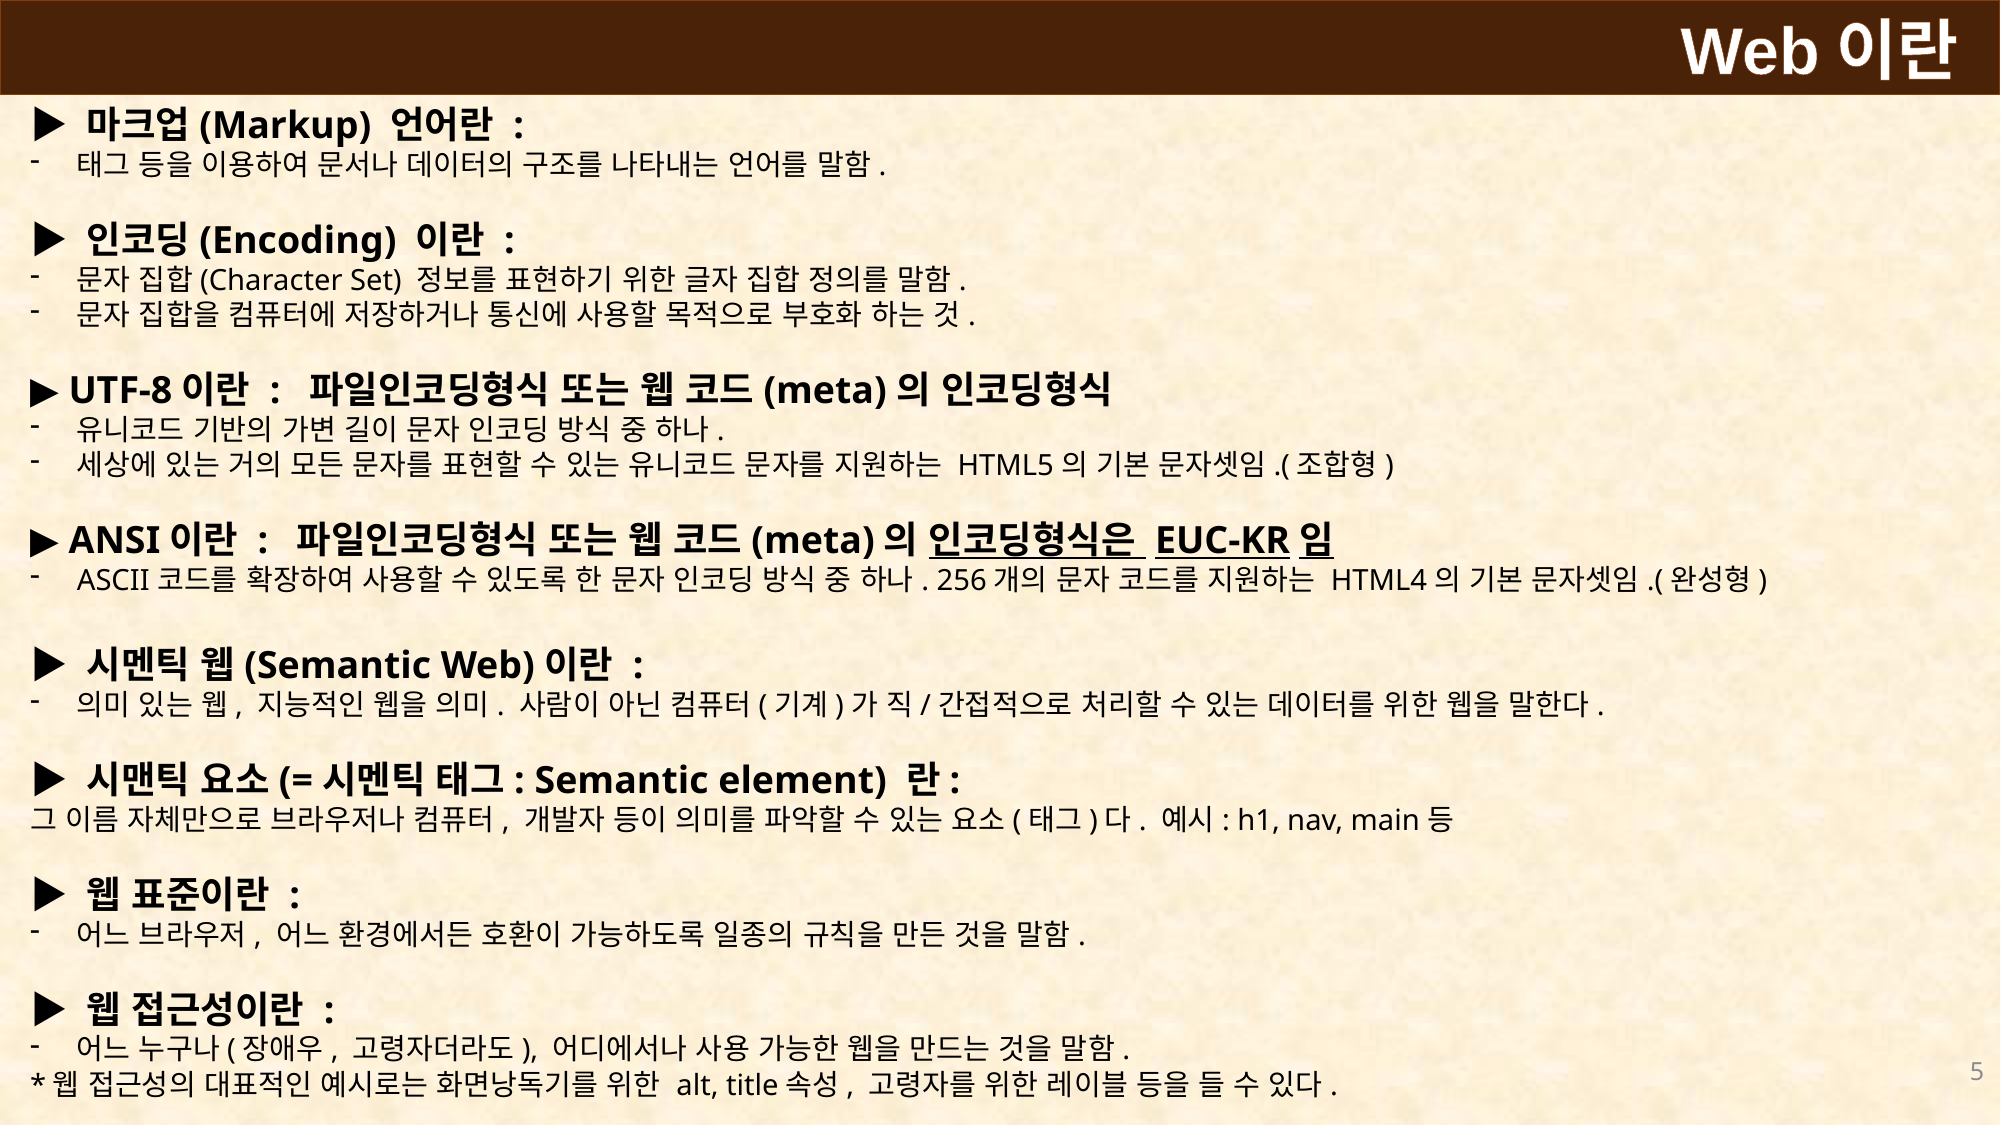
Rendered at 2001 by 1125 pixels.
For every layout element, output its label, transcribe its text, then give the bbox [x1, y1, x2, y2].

slide_number 5 [1960, 1042, 2000, 1103]
text_box ▶ 마크업(Markup) 언어란 : 태그 등을 이용하여 문서나 데이터의 구조를 나타내는 언어를 말함. ▶ 인코딩(Encoding) 이란 : 문자 집합(Character Set) 정보를 표현하기 위한 글자 집합 정의를 말함. 문자 집합을 컴퓨터에 저장하거나 통신에 사용할 목적으로 부호화 하는 것. ▶ UTF-8이란 : 파일인코딩형식 또는 웹 코드(meta)의 인코딩형식 유니코드 기반의 가변 길이 문자 인코딩 방식 중 하나. 세상에 있는 거의 모든 문자를 표현할 수 있는 유니코드 문자를 지원하는 HTML5의 기본 문자셋임.(조합형) ▶ ANSI이란 : 파일인코딩형식 또는 웹 코드(meta)의 인코딩형식은 EUC-KR임 ASCII코드를 확장하여 사용할 수 있도록 한 문자 인코딩 방식 중 하나. 256개의 문자 코드를 지원하는 HTML4의 기본 문자셋임.(완성형) ▶ 시멘틱 웹(Semantic Web)이란 : 의미 있는 웹, 지능적인 웹을 의미. 사람이 아닌 컴퓨터(기계)가 직/간접적으로 처리할 수 있는 데이터를 위한 웹을 말한다. ▶ 시맨틱 요소(=시멘틱 태그: Semantic element) 란: 그 이름 자체만으로 브라우저나 컴퓨터, 개발자 등이 의미를 파악할 수 있는 요소(태그)다. 예시: h1, nav, main등 ▶ 웹 표준이란 : 어느 브라우저, 어느 환경에서든 호환이 가능하도록 일종의 규칙을 만든 것을 말함. ▶ 웹 접근성이란 : 어느 누구나(장애우, 고령자더라도), 어디에서나 사용 가능한 웹을 만드는 것을 말함. *웹 접근성의 대표적인 예시로는 화면낭독기를 위한 alt, title속성, 고령자를 위한 레이블 등을 들 수 있다. [15, 94, 1960, 1109]
text_box Web이란 [0, 0, 2000, 95]
picture [0, 0, 2001, 1125]
